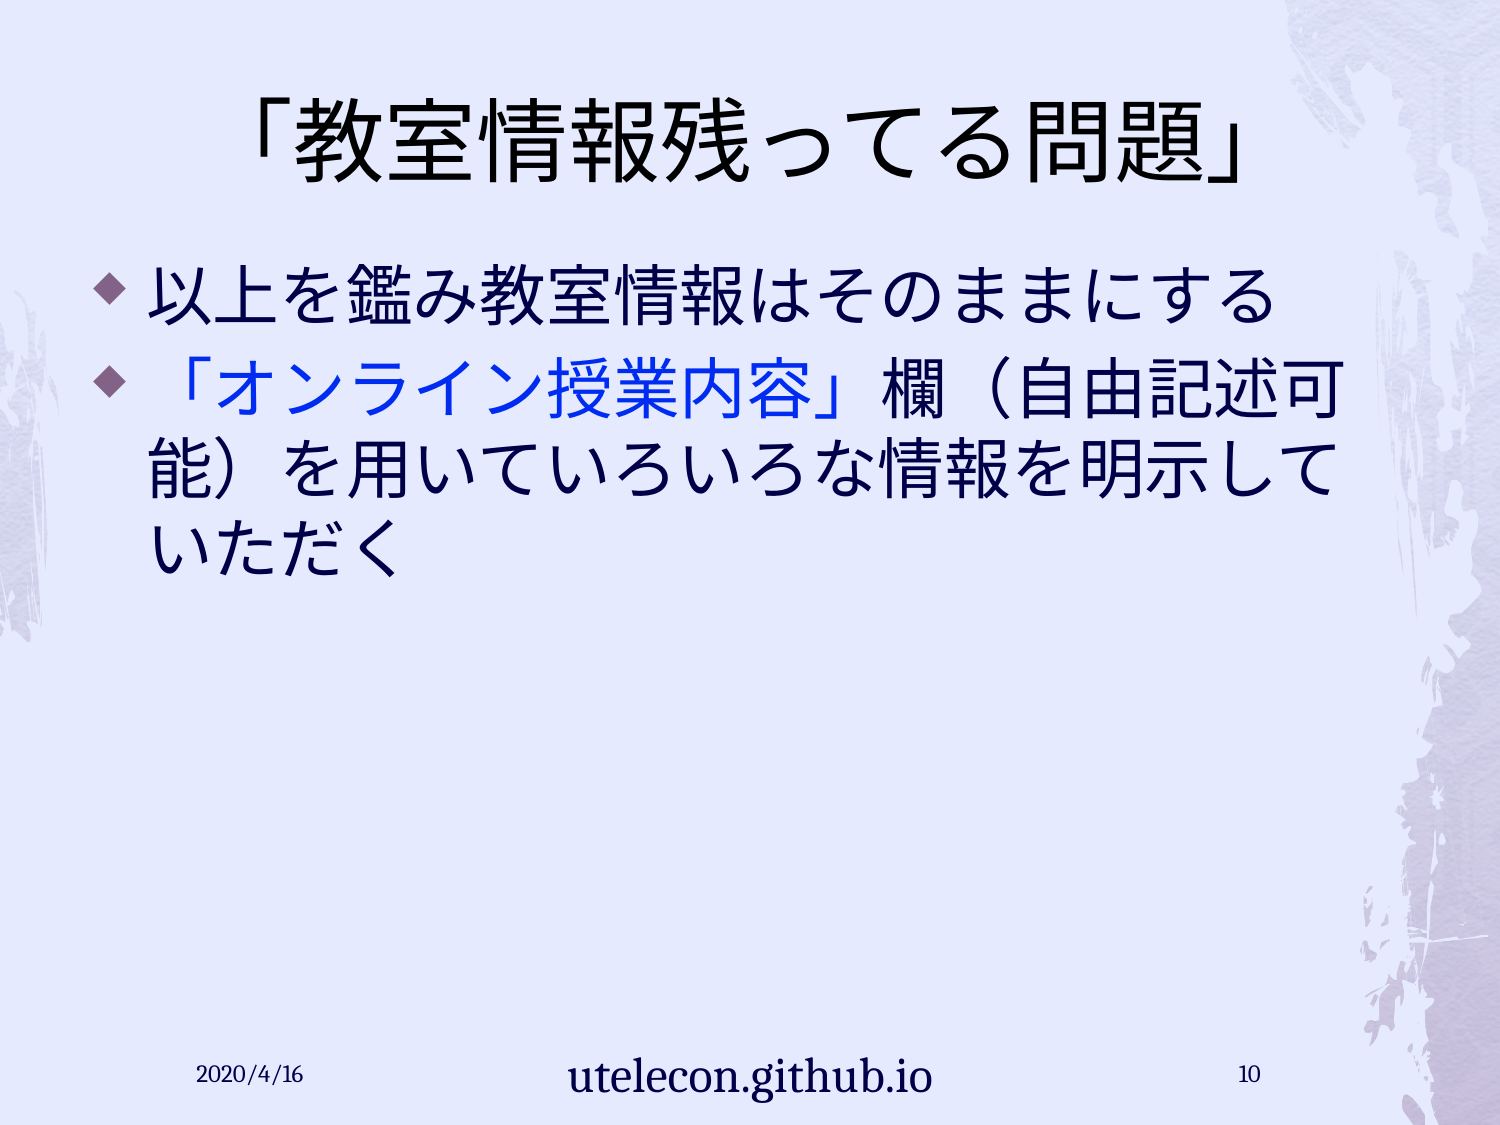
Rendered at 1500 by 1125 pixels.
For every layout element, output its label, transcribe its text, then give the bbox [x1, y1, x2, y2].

title 「教室情報残ってる問題」 [75, 45, 1425, 233]
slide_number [75, 1042, 425, 1103]
slide_number 10 [1074, 1042, 1425, 1103]
footer utelecon.github.io [512, 1042, 988, 1103]
list 以上を鑑み教室情報はそのままにする 「オンライン授業内容」欄（自由記述可能）を用いていろいろな情報を明示していただく [75, 246, 1425, 989]
